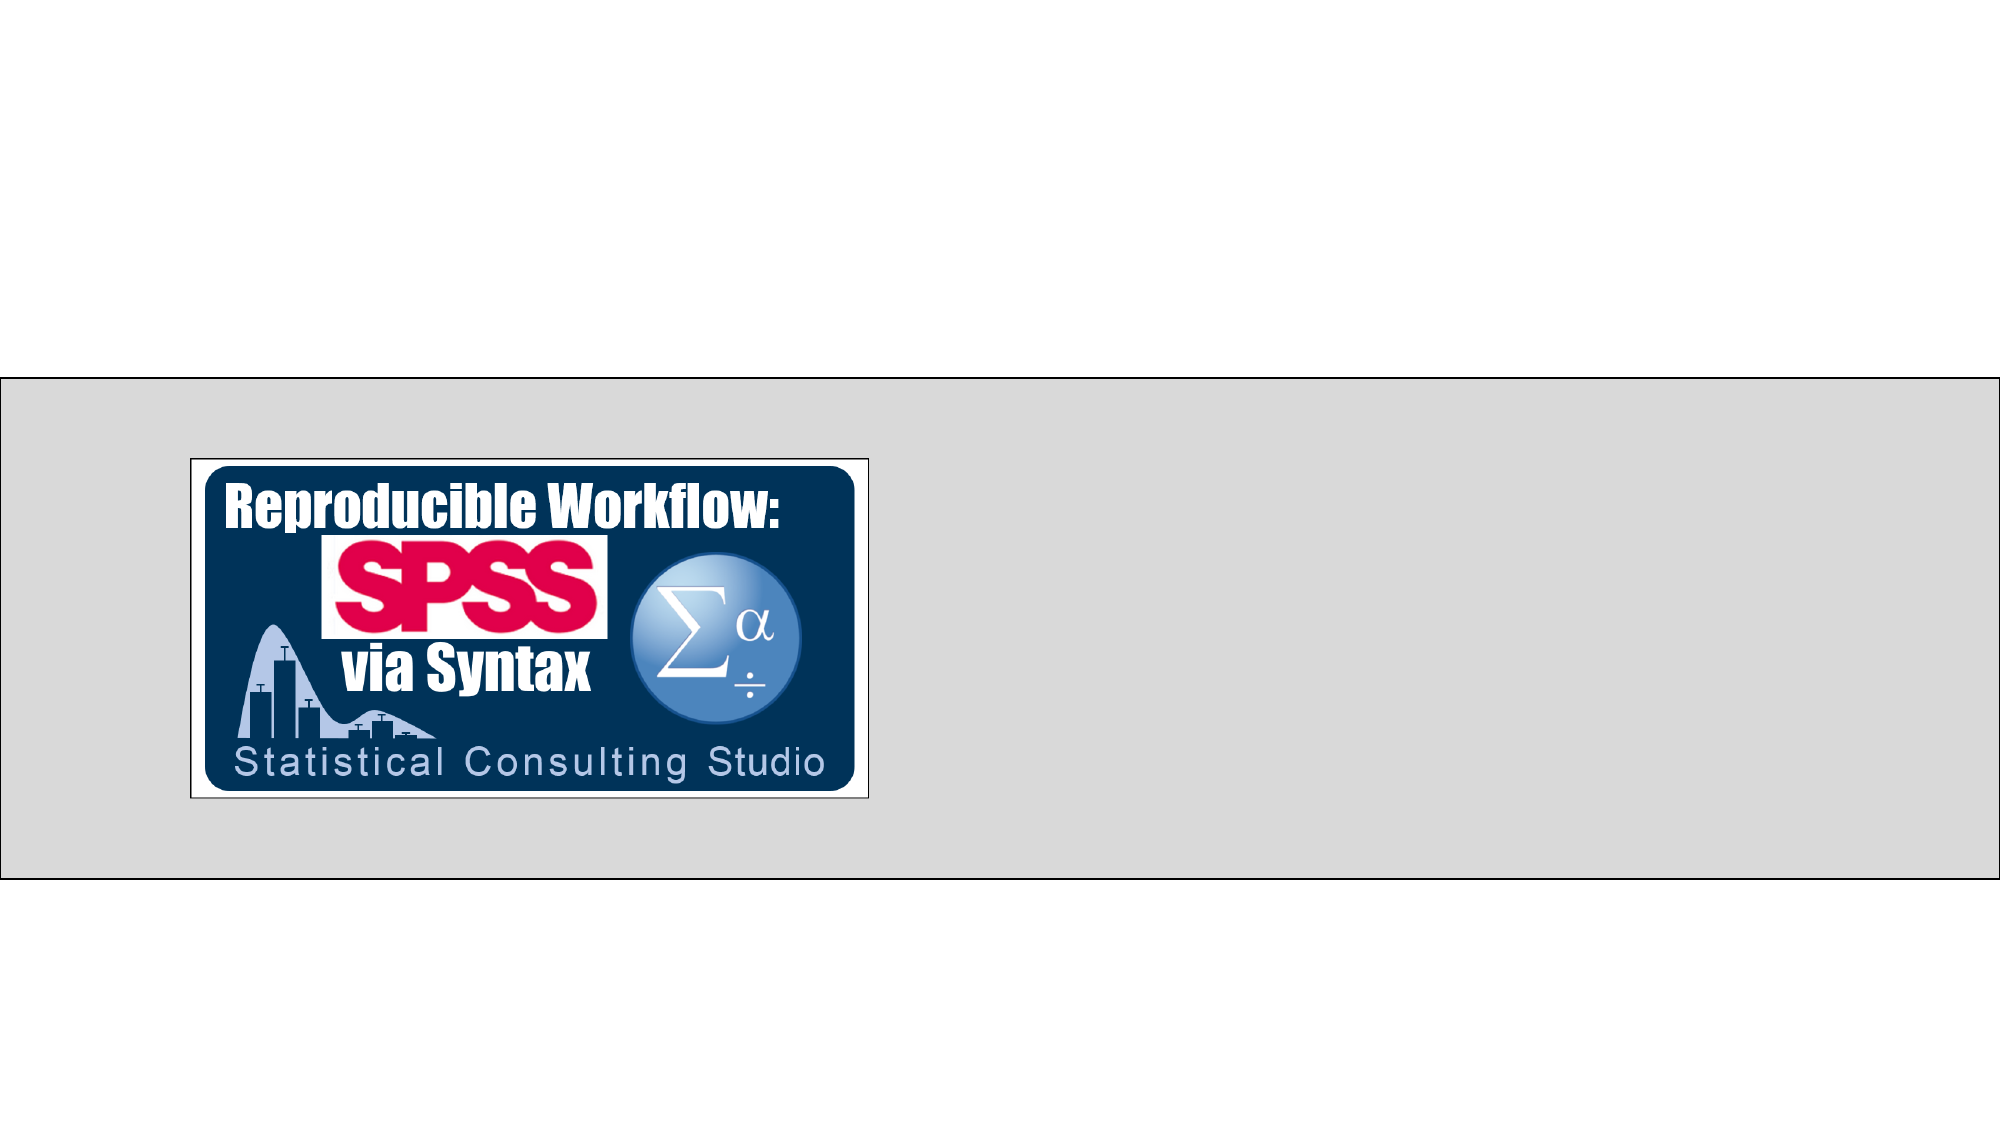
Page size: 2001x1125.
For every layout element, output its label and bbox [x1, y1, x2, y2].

text_box [0, 377, 2000, 880]
picture [190, 458, 869, 799]
